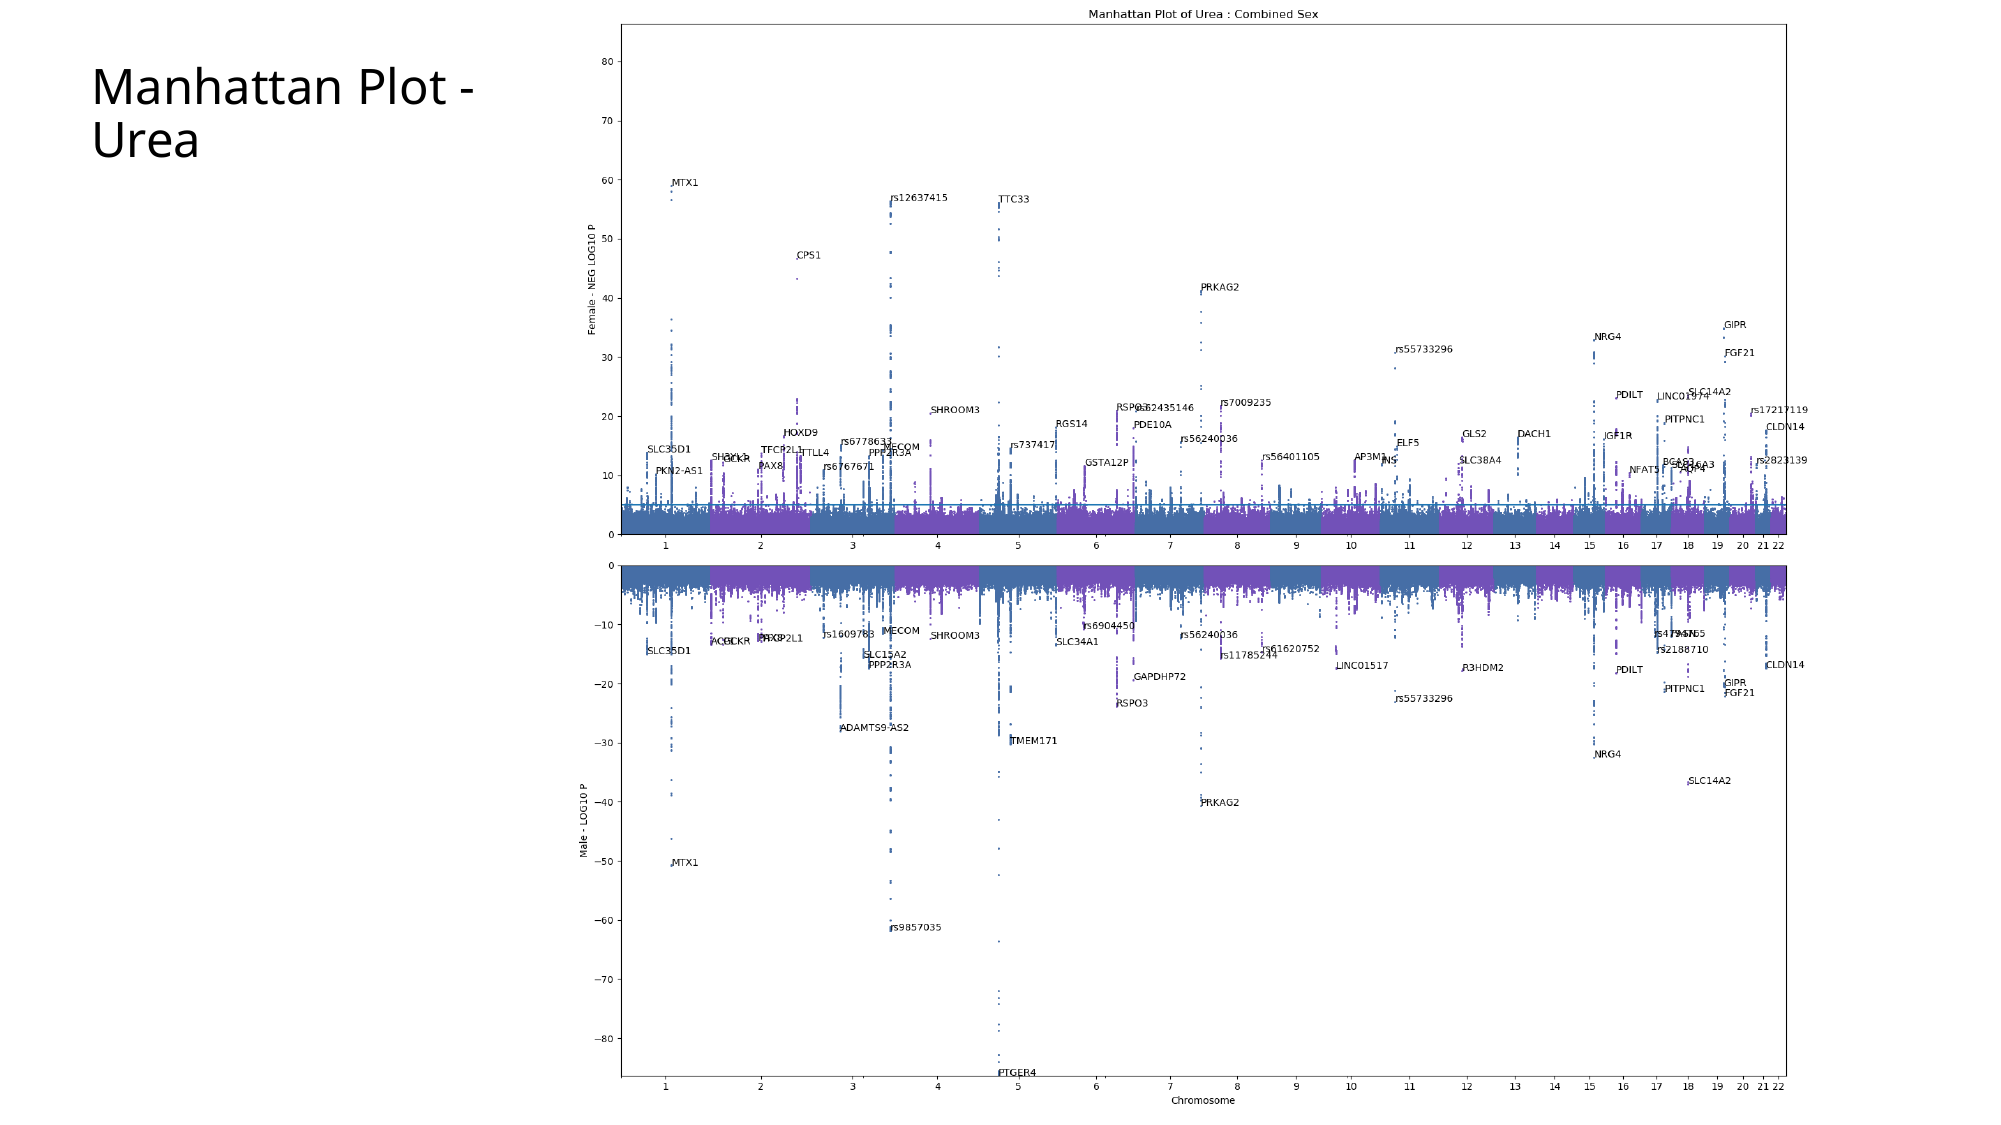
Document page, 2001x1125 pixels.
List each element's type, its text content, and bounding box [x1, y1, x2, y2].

title Manhattan Plot - Urea [76, 55, 515, 176]
picture [569, 0, 1825, 1116]
